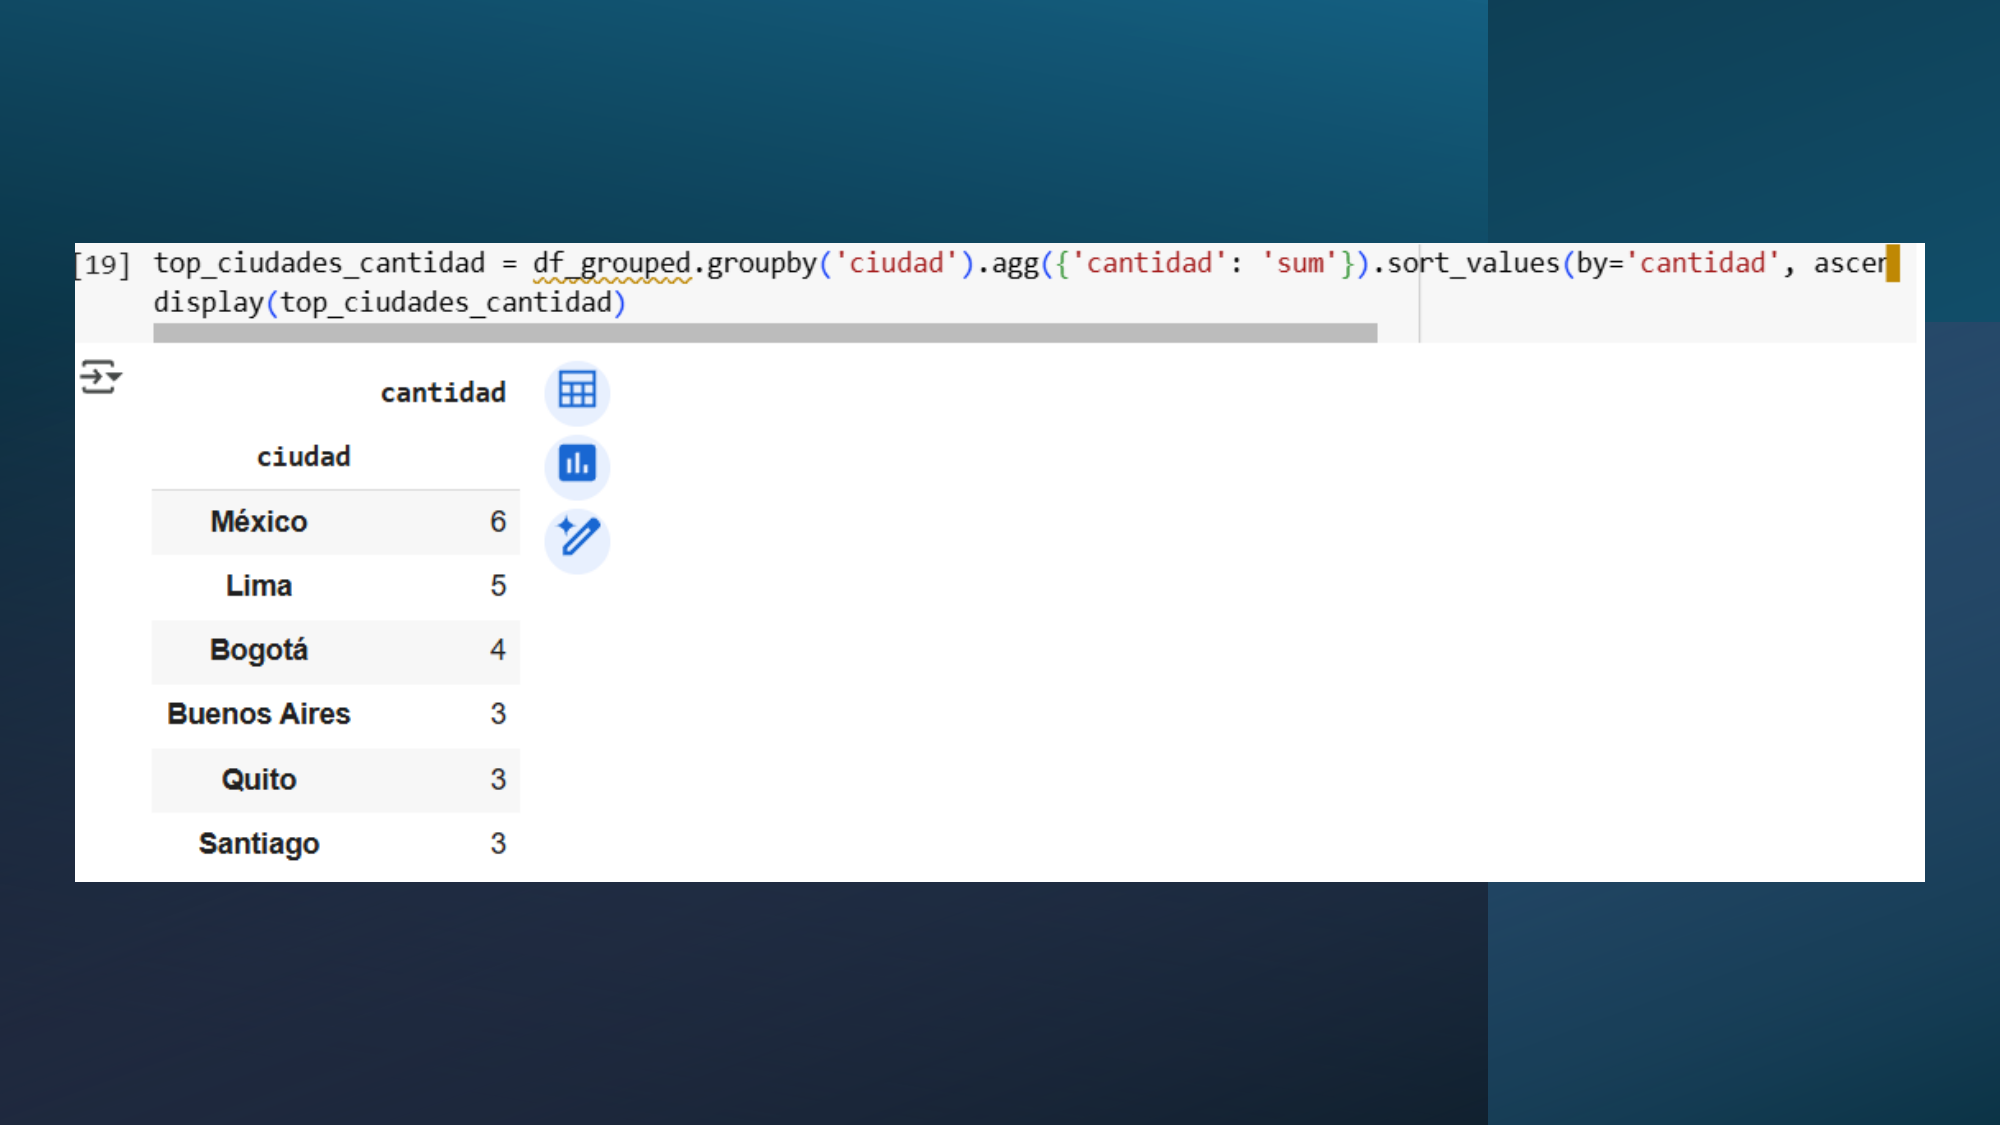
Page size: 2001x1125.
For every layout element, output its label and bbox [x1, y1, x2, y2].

text_box [1489, 0, 2000, 321]
text_box [0, 0, 1489, 321]
picture [74, 242, 1926, 883]
text_box [0, 321, 2000, 1125]
